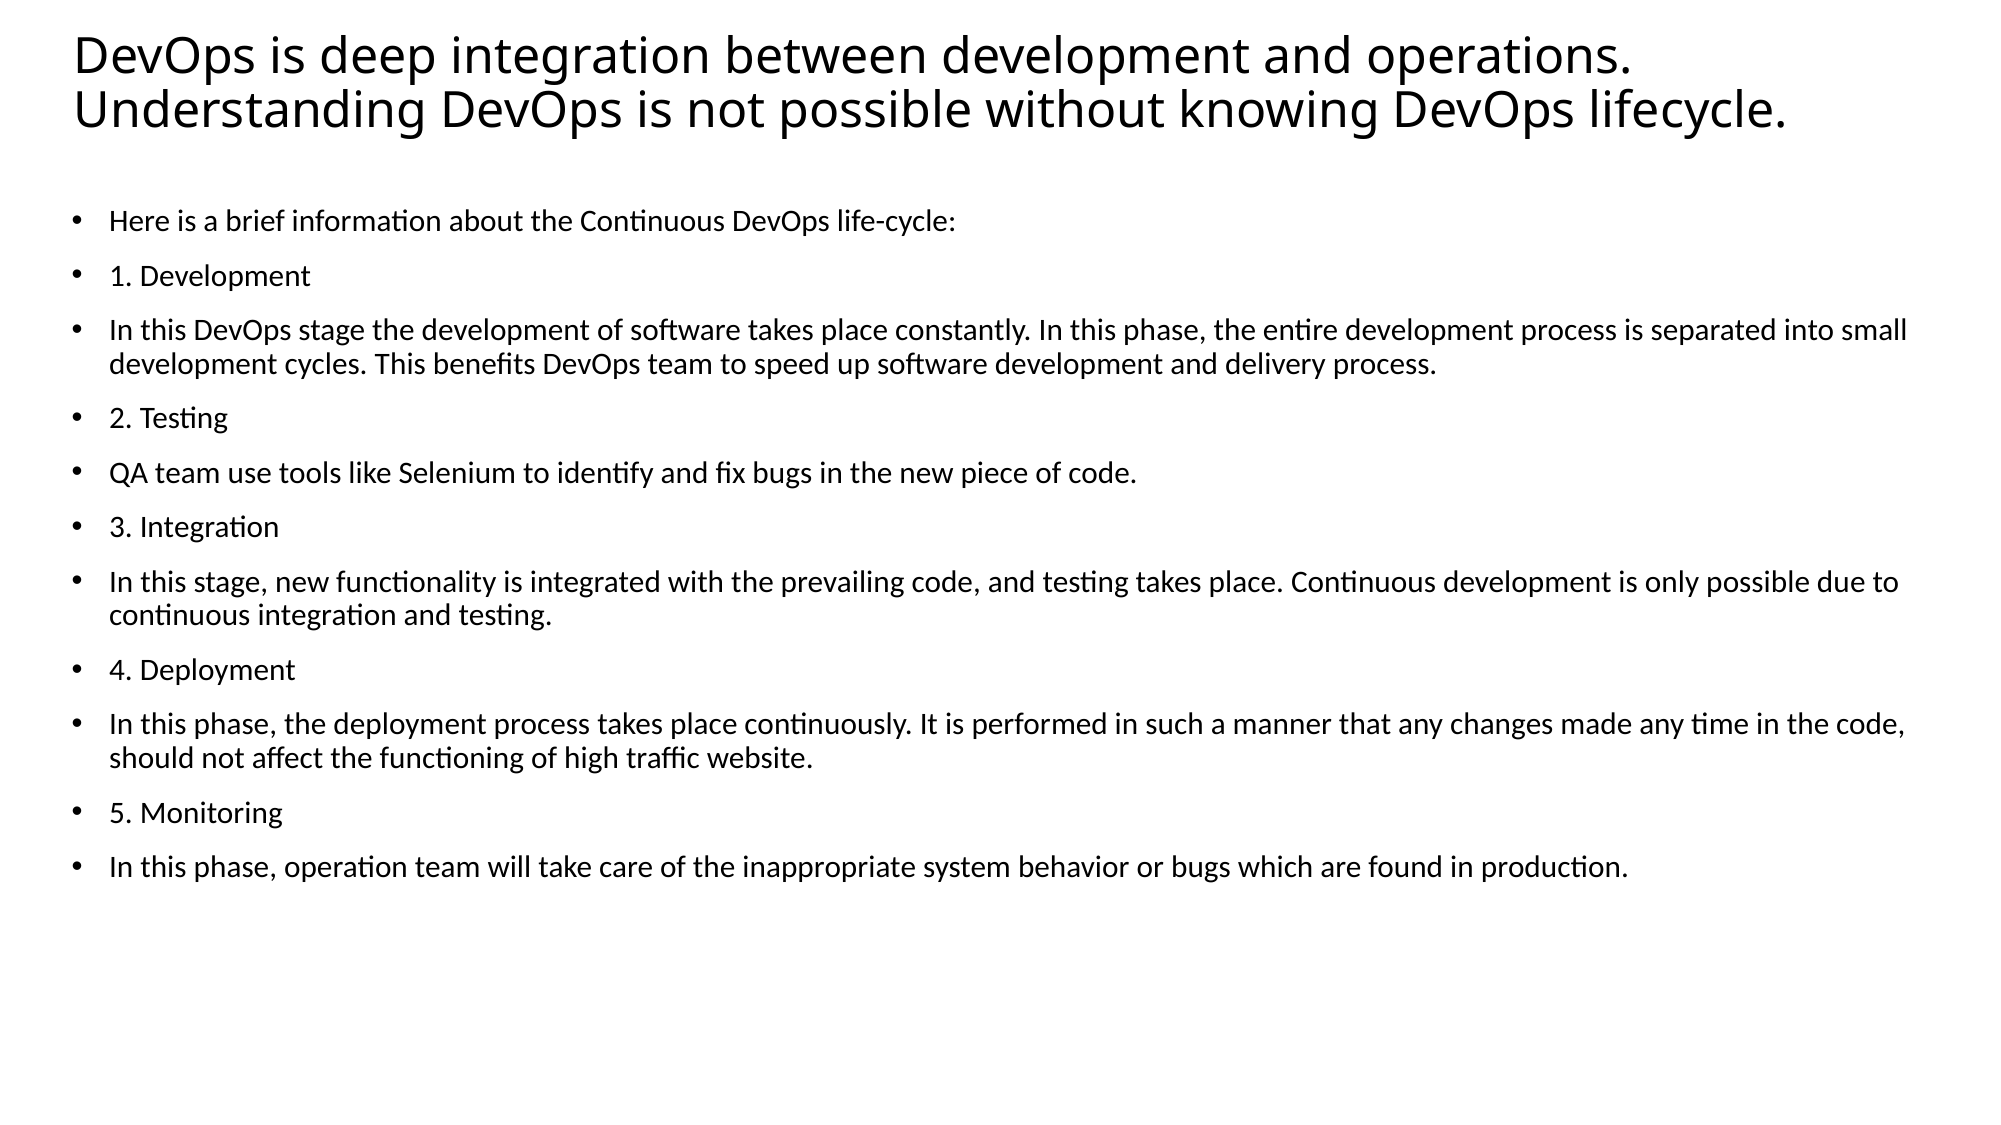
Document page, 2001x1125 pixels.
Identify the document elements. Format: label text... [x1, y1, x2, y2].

title DevOps is deep integration between development and operations. Understanding DevOps is not possible without knowing DevOps lifecycle. [59, 23, 1939, 197]
list Here is a brief information about the Continuous DevOps life-cycle: 1. Development In this DevOps stage the development of software takes place constantly. In this phase, the entire development process is separated into small development cycles. This benefits DevOps team to speed up software development and delivery process. 2. Testing QA team use tools like Selenium to identify and fix bugs in the new piece of code. 3. Integration In this stage, new functionality is integrated with the prevailing code, and testing takes place. Continuous development is only possible due to continuous integration and testing. 4. Deployment In this phase, the deployment process takes place continuously. It is performed in such a manner that any changes made any time in the code, should not affect the functioning of high traffic website. 5. Monitoring In this phase, operation team will take care of the inappropriate system behavior or bugs which are found in production. [56, 197, 1941, 1008]
